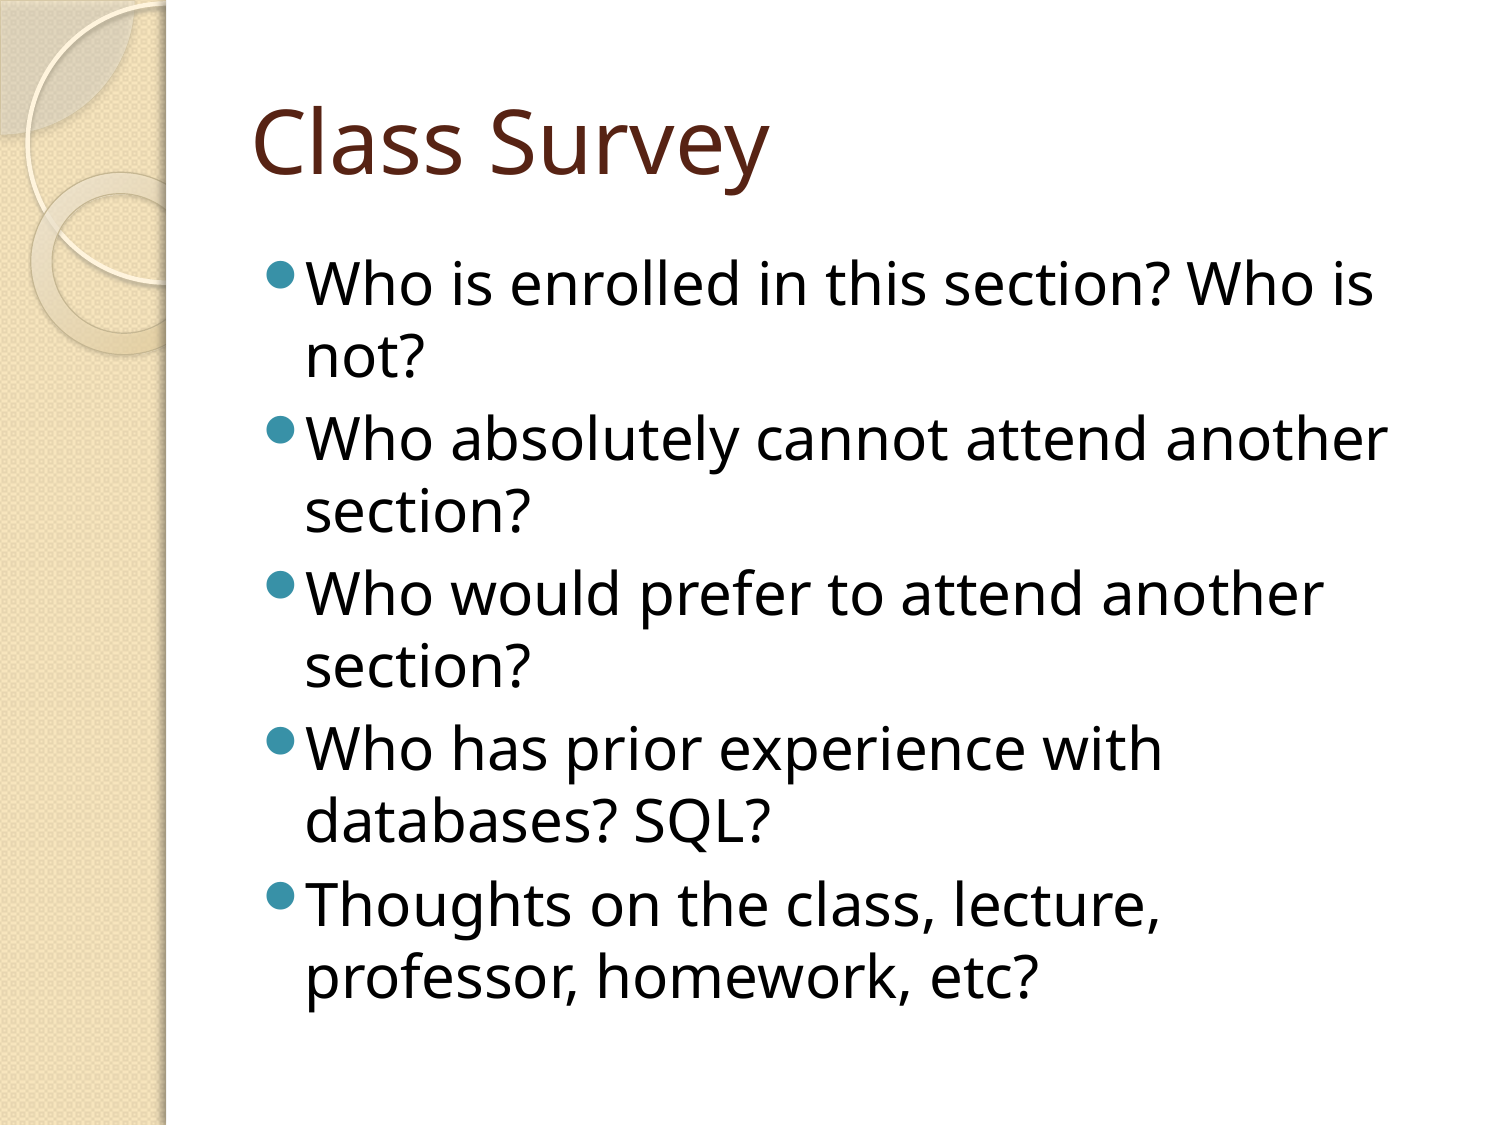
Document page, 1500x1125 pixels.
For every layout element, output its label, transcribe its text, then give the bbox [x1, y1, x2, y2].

list Who is enrolled in this section? Who is not? Who absolutely cannot attend another section? Who would prefer to attend another section? Who has prior experience with databases? SQL? Thoughts on the class, lecture, professor, homework, etc? [235, 237, 1466, 1025]
title Class Survey [235, 45, 1466, 233]
